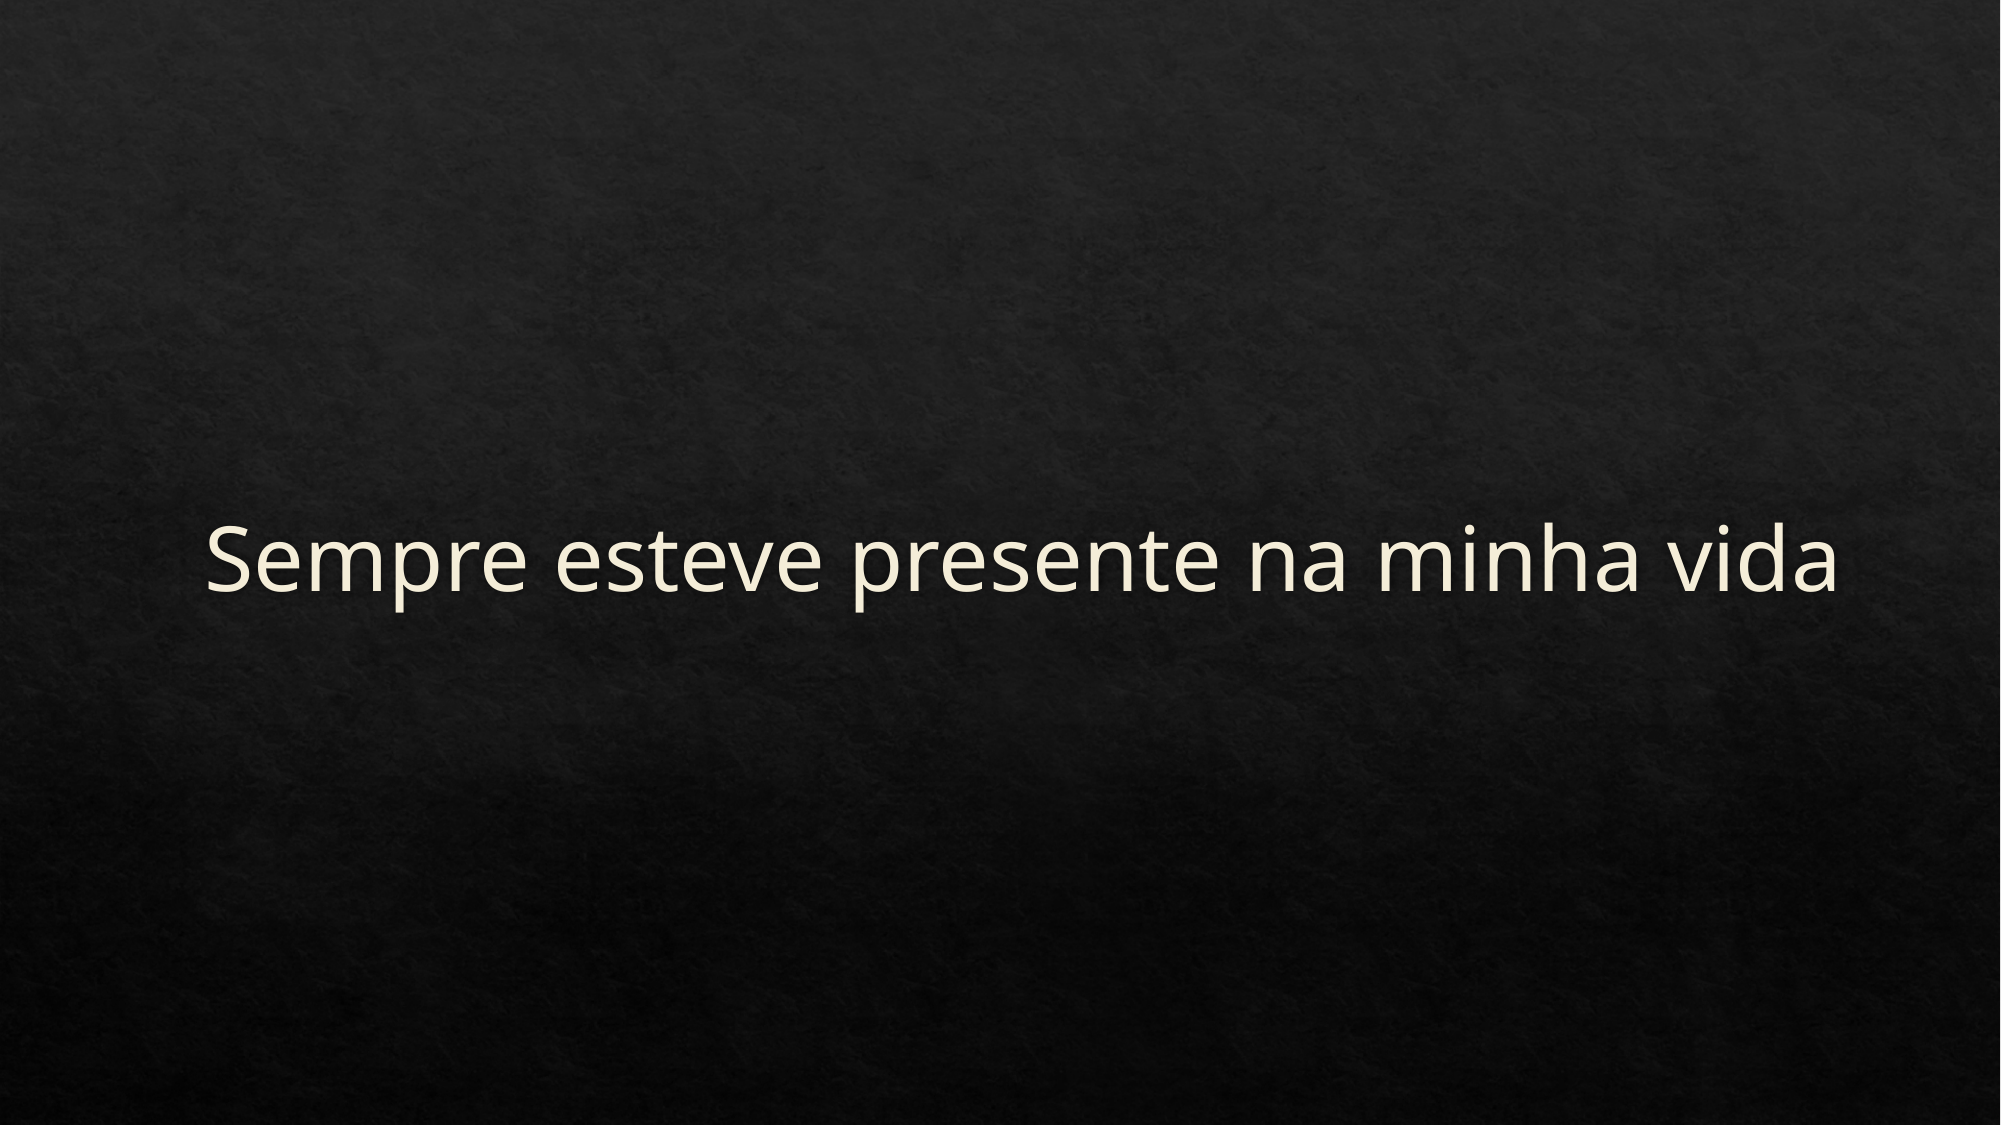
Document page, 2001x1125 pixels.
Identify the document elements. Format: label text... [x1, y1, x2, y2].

title Sempre esteve presente na minha vida [174, 459, 1873, 666]
